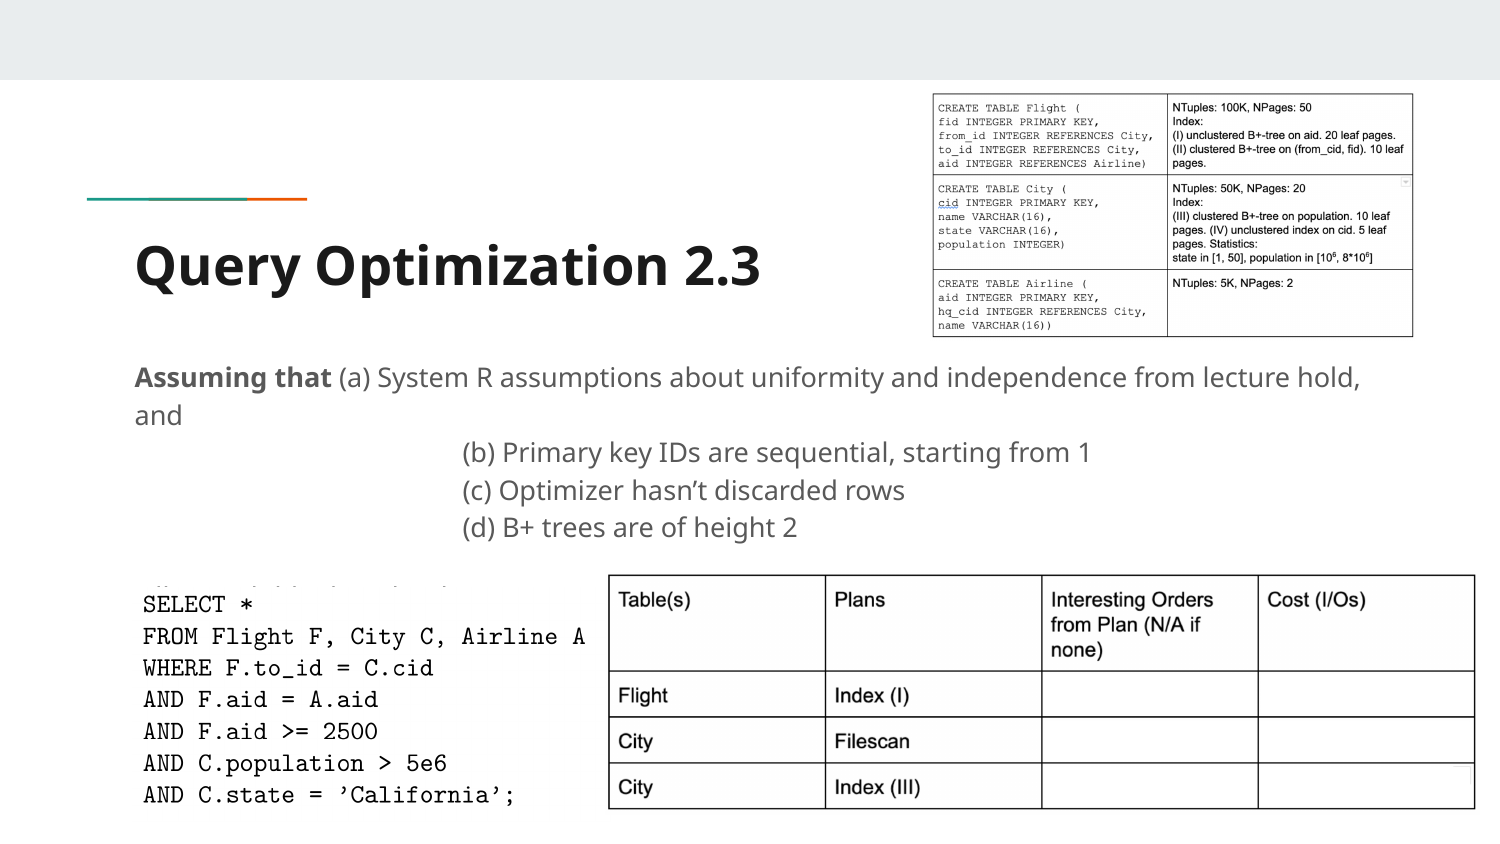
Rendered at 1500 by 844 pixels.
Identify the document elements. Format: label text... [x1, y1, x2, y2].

picture [132, 570, 1480, 822]
title Query Optimization 2.3 [119, 216, 925, 305]
list Assuming that (a) System R assumptions about uniformity and independence from lecture hold, and (b) Primary key IDs are sequential, starting from 1 (c) Optimizer hasn’t discarded rows (d) B+ trees are of height 2 Fill in each blank in the dynamic programming table for a System R Pass 1 [119, 341, 1381, 712]
picture [930, 91, 1417, 342]
